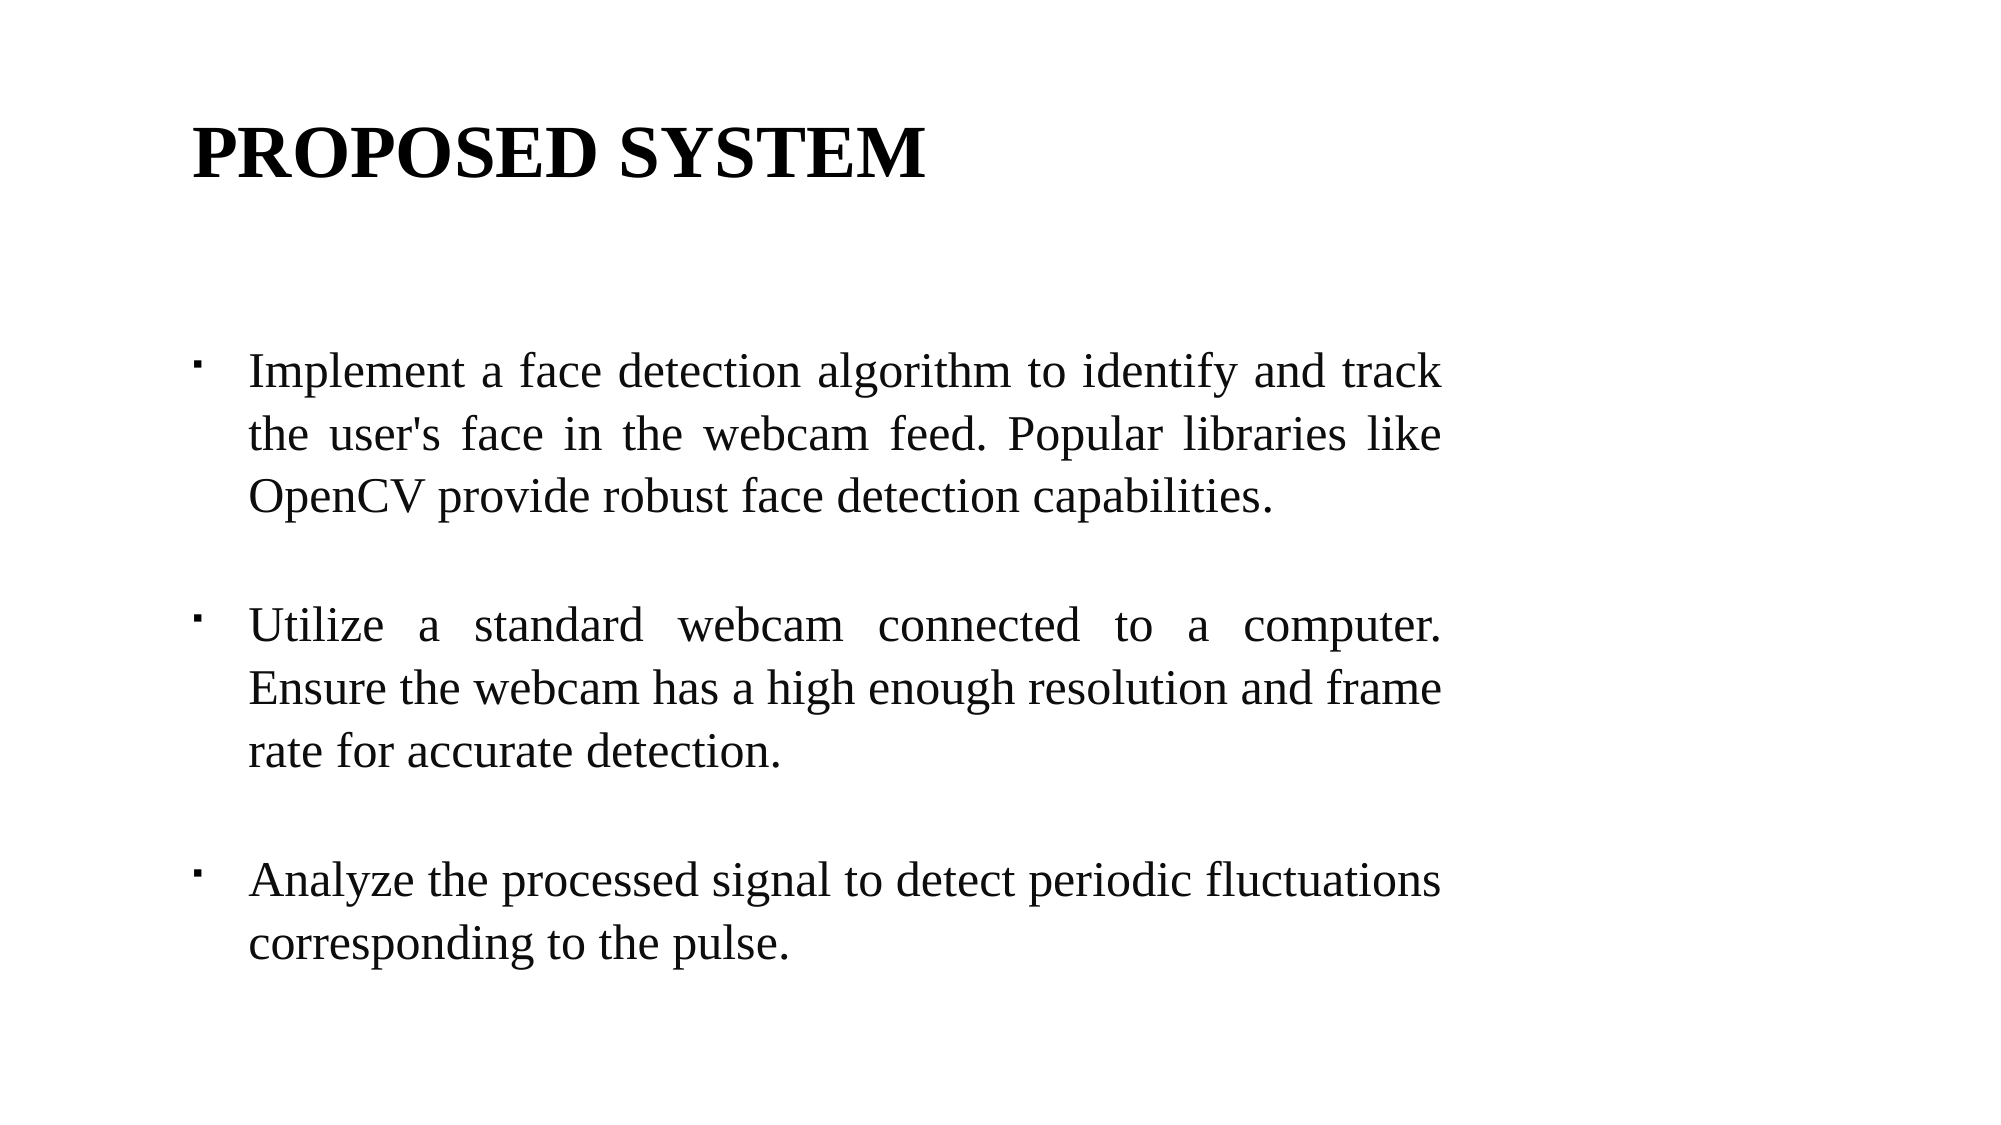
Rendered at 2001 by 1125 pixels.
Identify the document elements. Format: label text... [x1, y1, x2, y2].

text_box Implement a face detection algorithm to identify and track the user's face in the webcam feed. Popular libraries like OpenCV provide robust face detection capabilities. Utilize a standard webcam connected to a computer. Ensure the webcam has a high enough resolution and frame rate for accurate detection. Analyze the processed signal to detect periodic fluctuations corresponding to the pulse. [177, 326, 1458, 977]
text_box PROPOSED SYSTEM [177, 95, 1035, 201]
